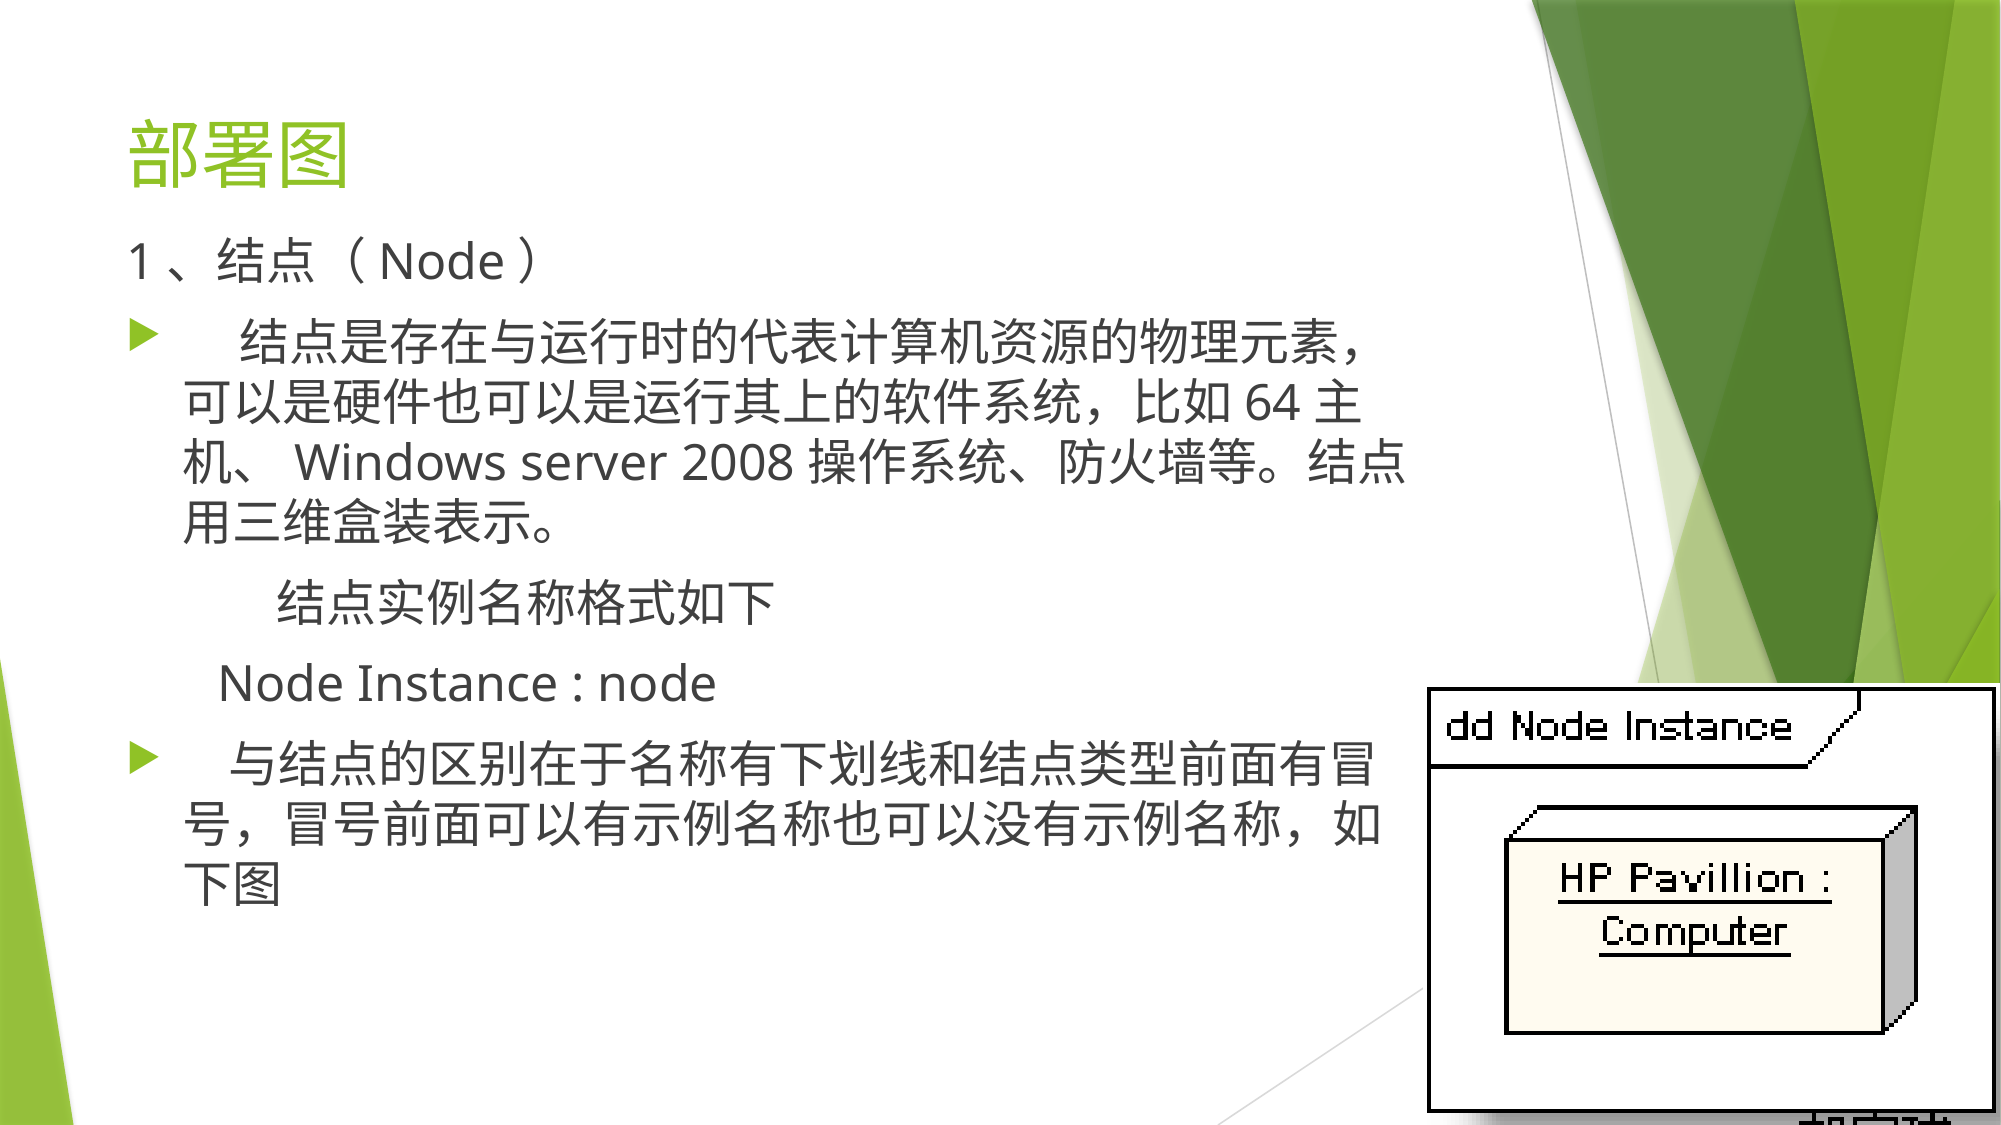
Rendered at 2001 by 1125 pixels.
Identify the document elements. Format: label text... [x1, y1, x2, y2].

title 部署图 [111, 99, 1522, 222]
picture [1422, 683, 2000, 1125]
list 1、结点（Node） 结点是存在与运行时的代表计算机资源的物理元素，可以是硬件也可以是运行其上的软件系统，比如64主机、Windows server 2008操作系统、防火墙等。结点用三维盒装表示。 结点实例名称格式如下 Node Instance : node 与结点的区别在于名称有下划线和结点类型前面有冒号，冒号前面可以有示例名称也可以没有示例名称，如下图 [111, 221, 1424, 932]
